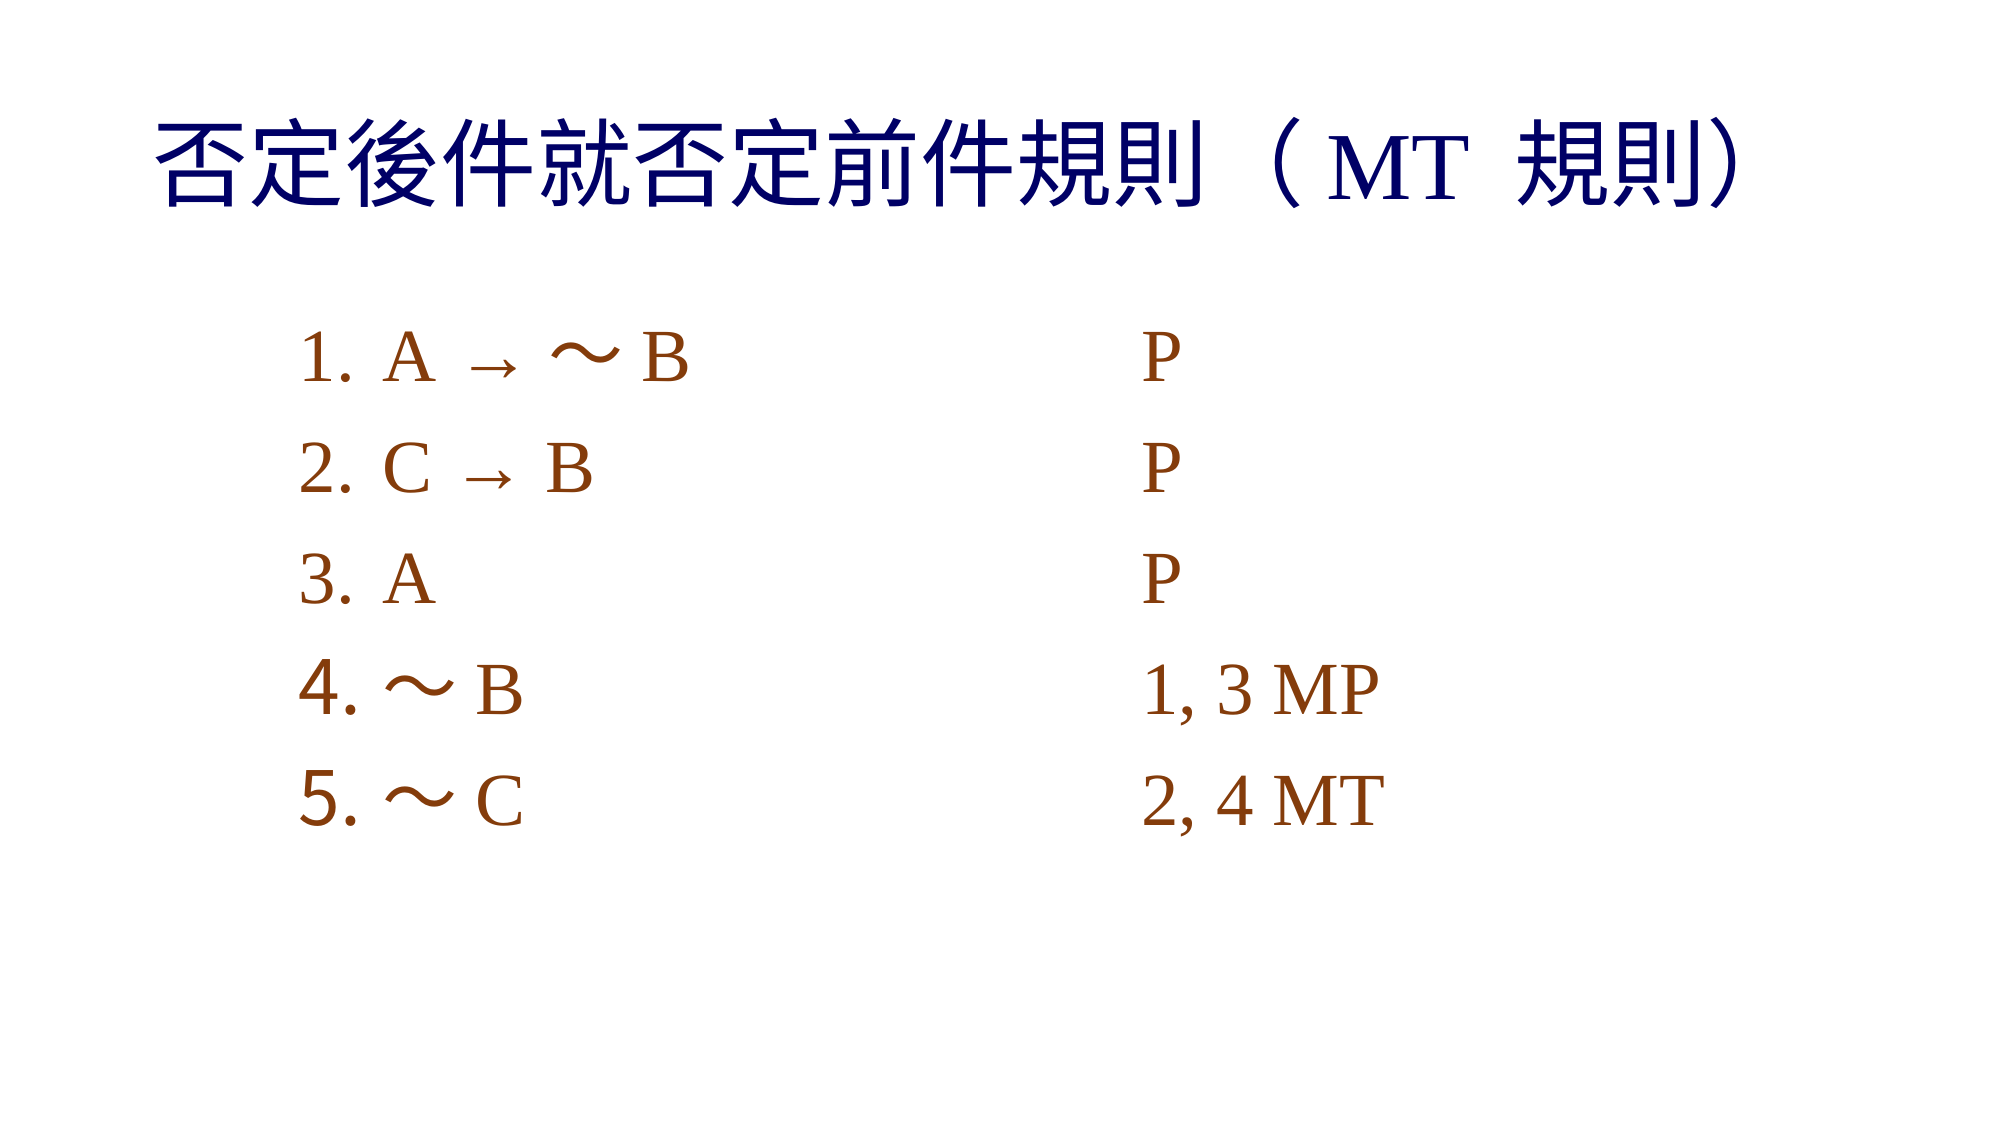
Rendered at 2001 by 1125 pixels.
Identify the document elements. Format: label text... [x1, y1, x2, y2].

list P P P 1, 3 MP 2, 4 MT [1126, 299, 1863, 1014]
title 否定後件就否定前件規則（MT 規則） [137, 59, 1863, 278]
list A →～B C → B A ～B ～C [137, 299, 988, 1014]
